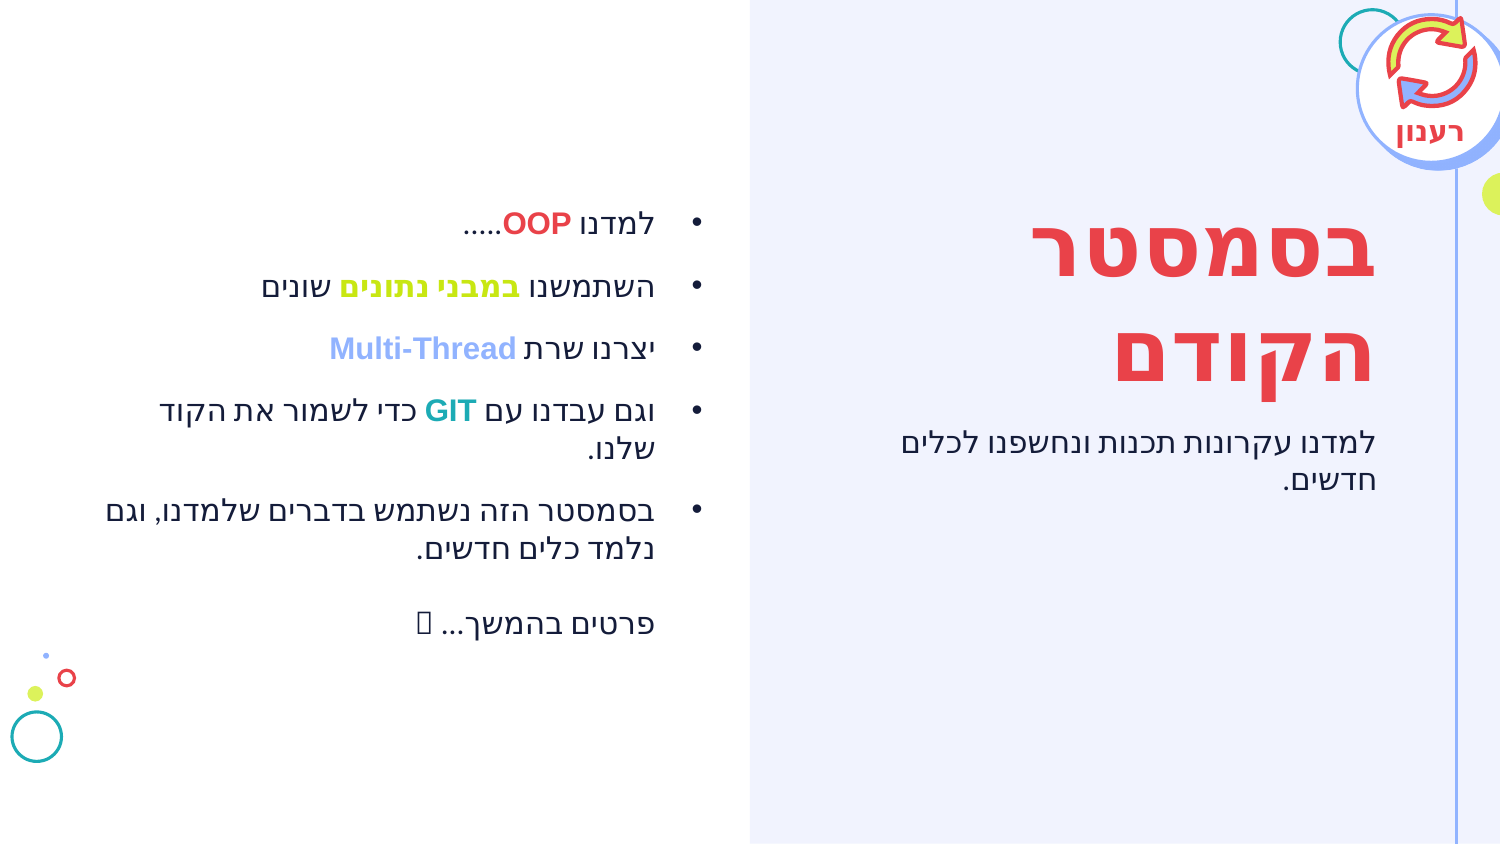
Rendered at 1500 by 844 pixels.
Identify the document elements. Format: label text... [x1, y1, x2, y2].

subtitle למדנו עקרונות תכנות ונחשפנו לכלים חדשים. [824, 421, 1378, 765]
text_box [1385, 15, 1478, 110]
list למדנו OOP..... השתמשנו במבני נתונים שונים יצרנו שרת Multi-Thread וגם עבדנו עם GIT כדי לשמור את הקוד שלנו. בסמסטר הזה נשתמש בדברים שלמדנו, וגם נלמד כלים חדשים. פרטים בהמשך...  [88, 88, 703, 756]
title בסמסטר הקודם [824, 164, 1378, 399]
title רענון [1371, 97, 1490, 148]
